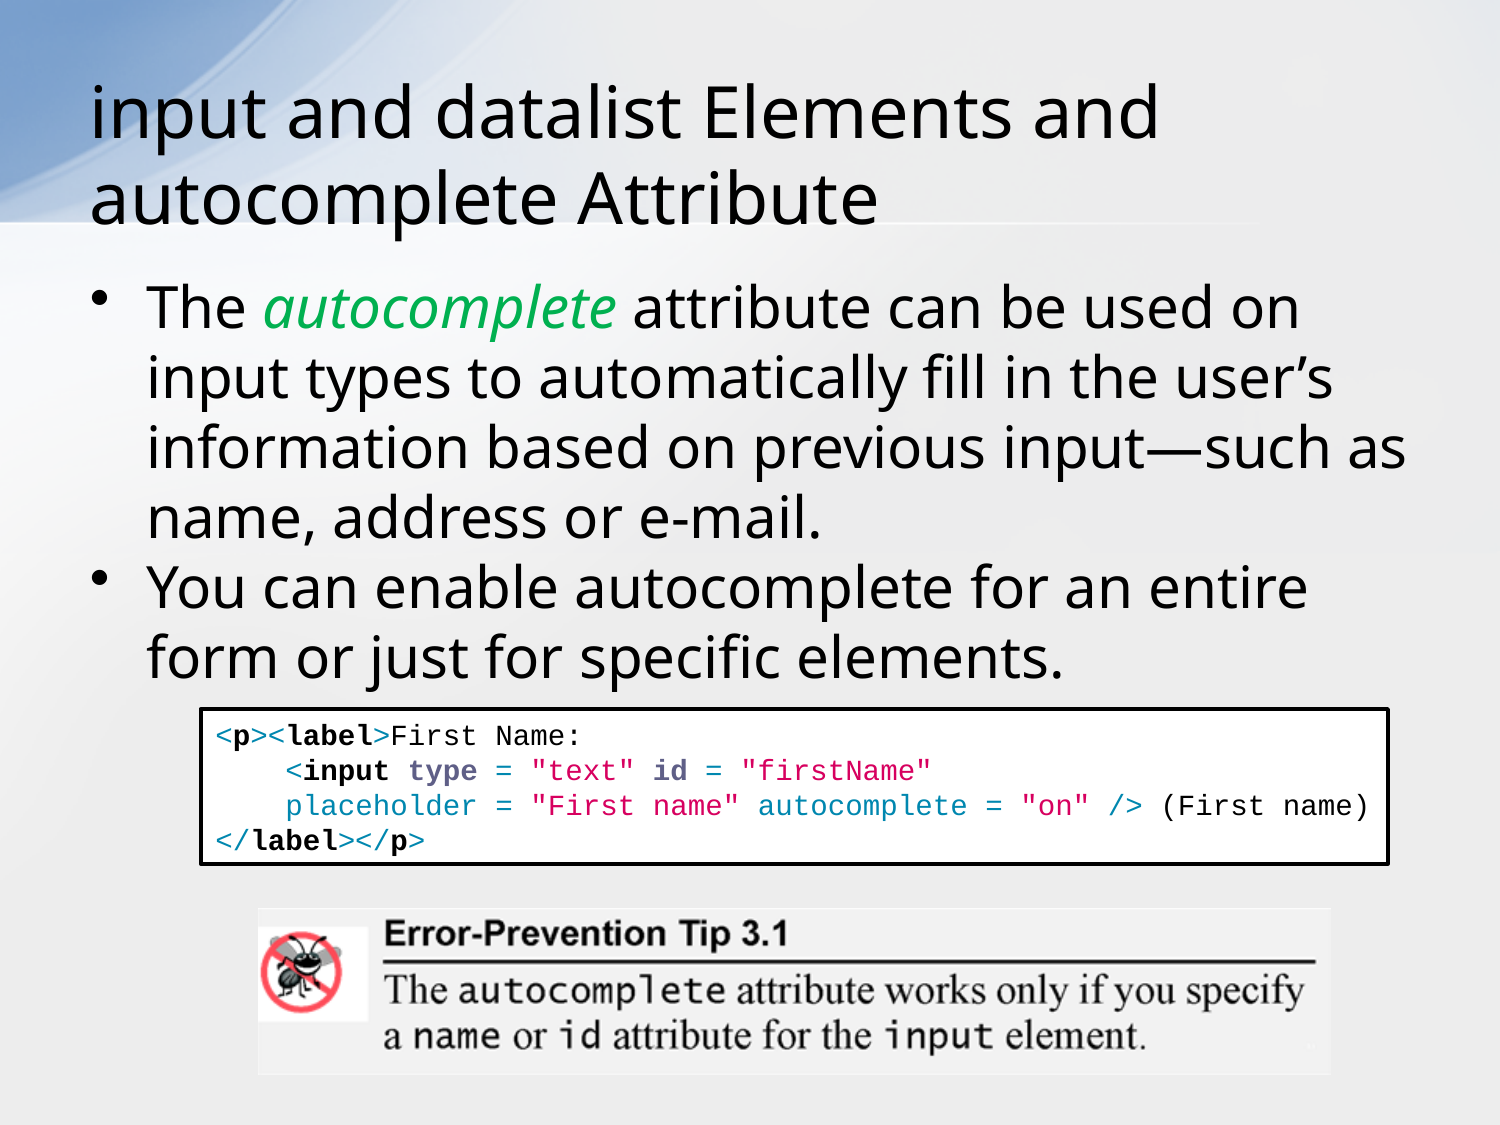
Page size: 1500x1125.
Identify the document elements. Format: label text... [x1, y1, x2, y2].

slide_number 49 [1074, 1024, 1425, 1103]
text_box <p><label>First Name: <input type = "text" id = "firstName" placeholder = "First name" autocomplete = "on" /> (First name) </label></p> [199, 707, 1390, 866]
picture [0, 0, 1500, 1125]
list The autocomplete attribute can be used on input types to automatically fill in the user’s information based on previous input—such as name, address or e-mail. You can enable autocomplete for an entire form or just for specific elements. [75, 262, 1425, 1005]
title input and datalist Elements and autocomplete Attribute [75, 58, 1425, 247]
